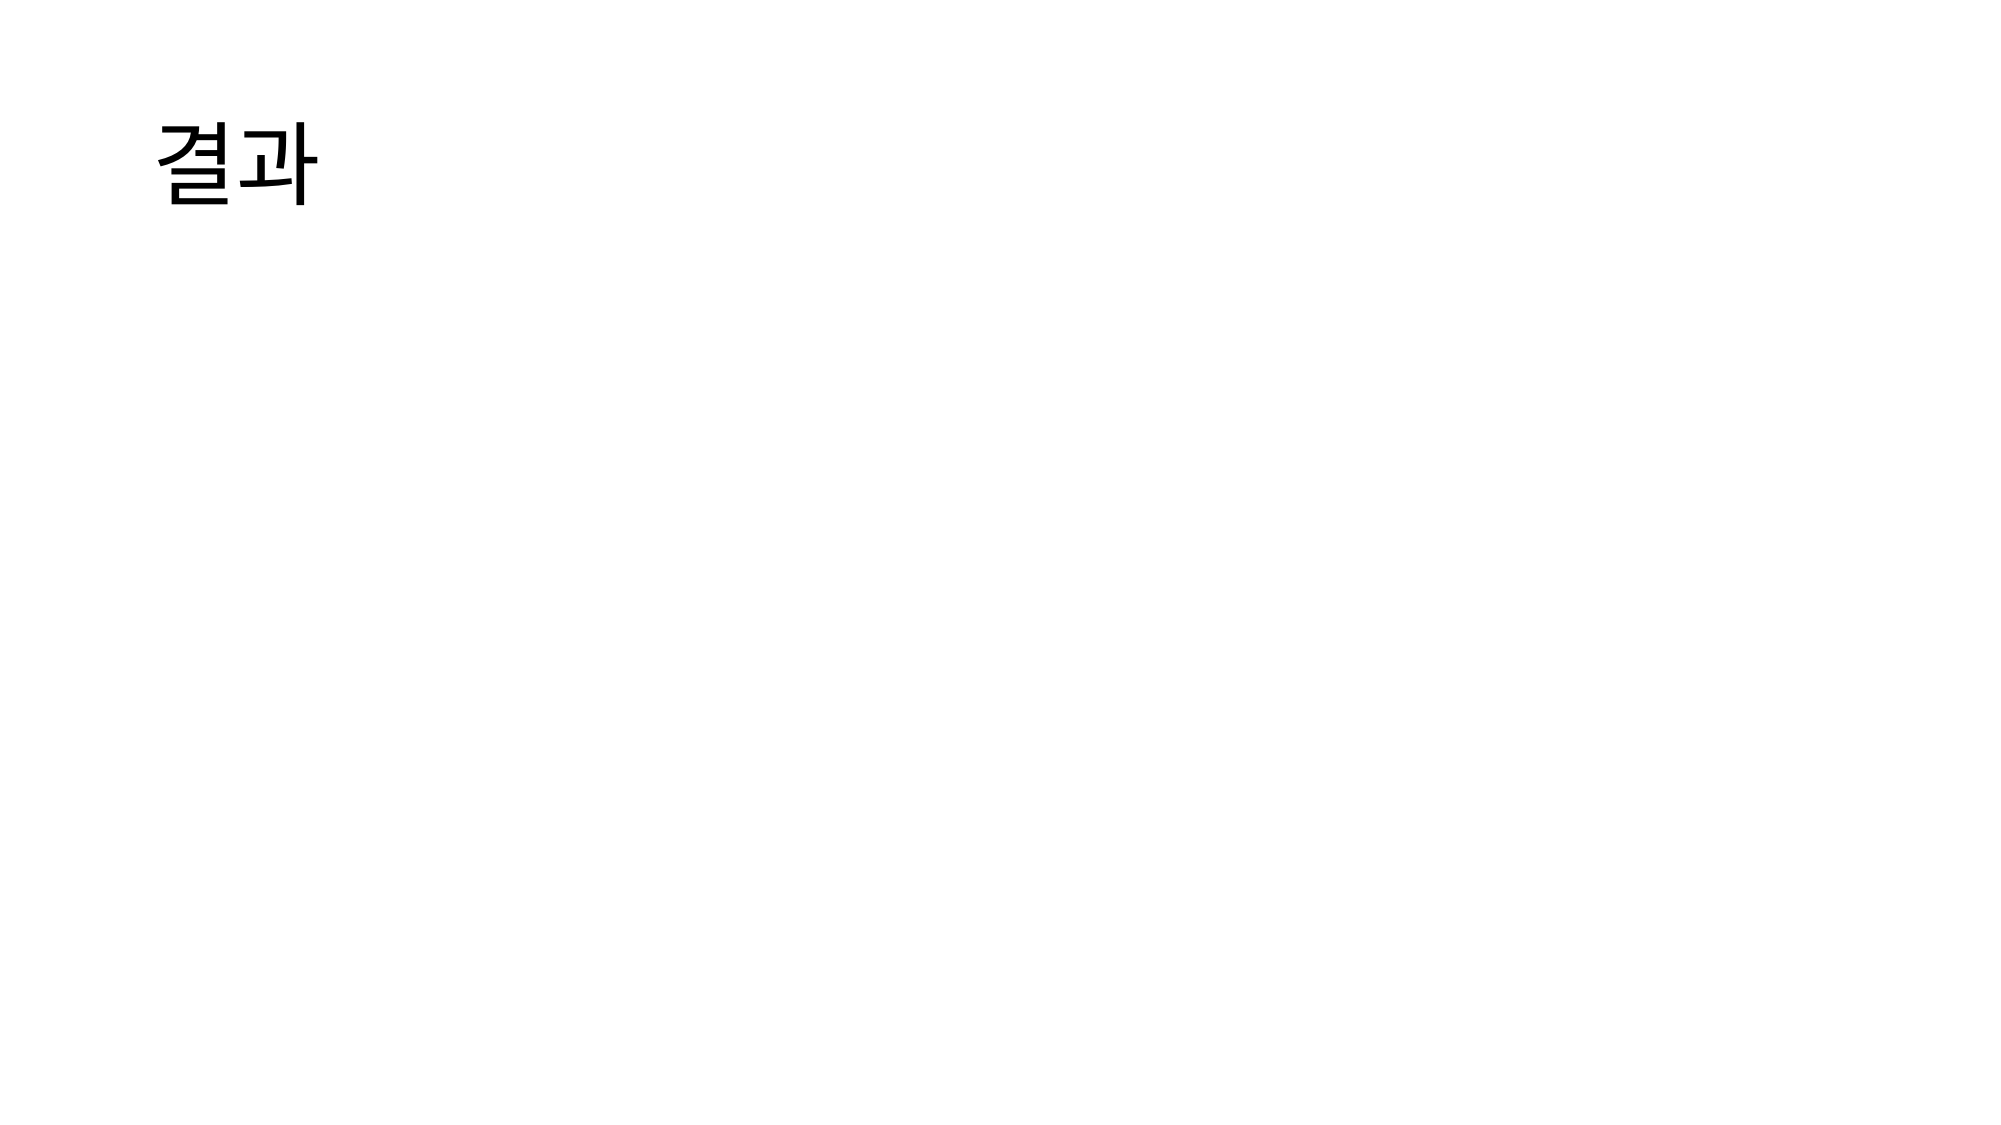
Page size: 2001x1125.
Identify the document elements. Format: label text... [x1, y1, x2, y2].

title 결과 [137, 59, 1863, 278]
